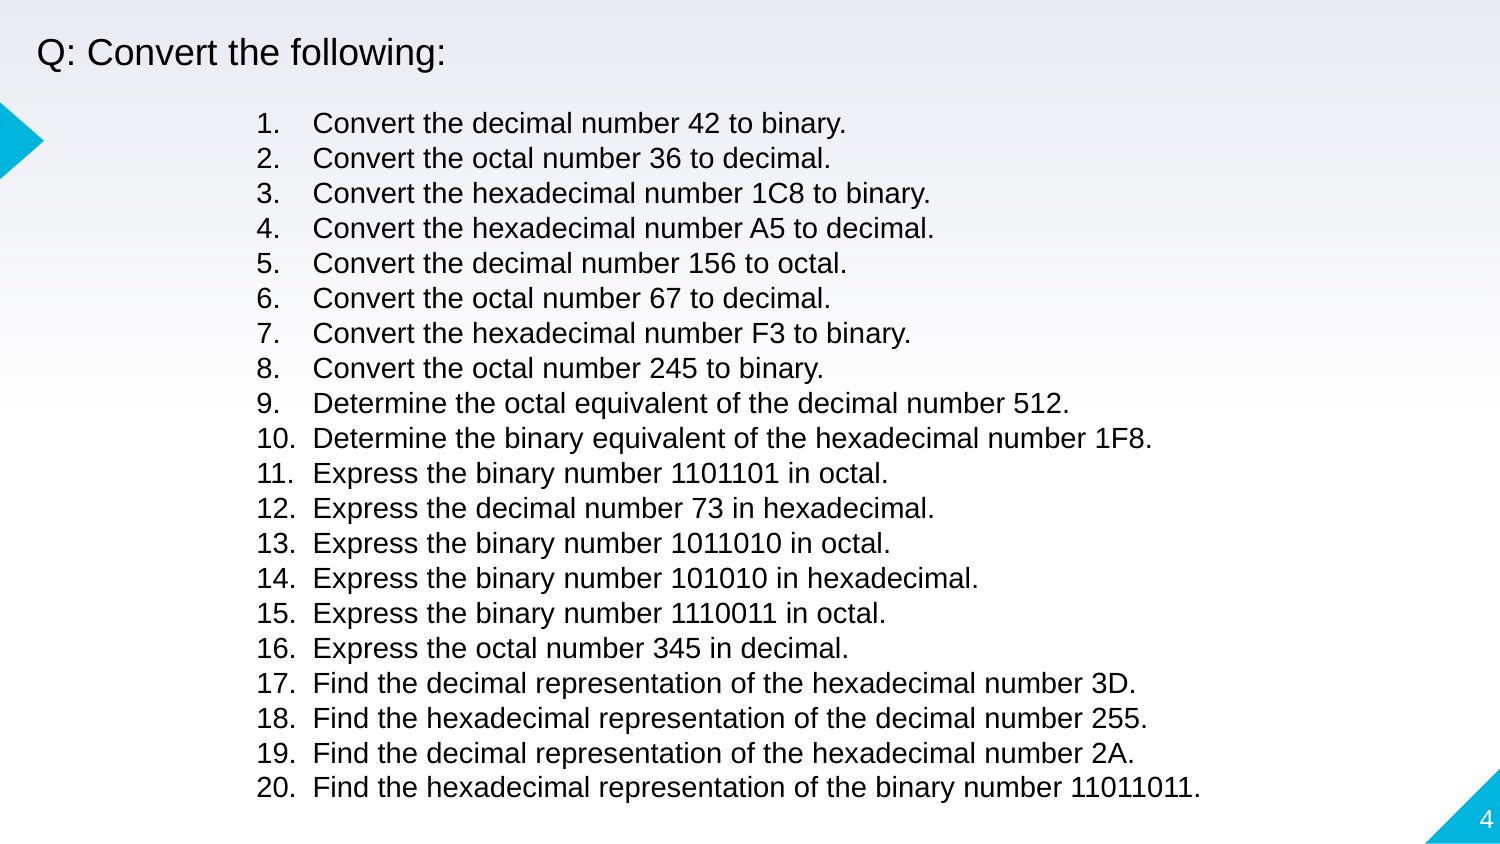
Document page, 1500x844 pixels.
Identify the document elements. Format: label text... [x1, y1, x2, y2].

slide_number 4 [1418, 760, 1494, 838]
text_box Q: Convert the following: [21, 13, 462, 80]
text_box Convert the decimal number 42 to binary. Convert the octal number 36 to decimal. Convert the hexadecimal number 1C8 to binary. Convert the hexadecimal number A5 to decimal. Convert the decimal number 156 to octal. Convert the octal number 67 to decimal. Convert the hexadecimal number F3 to binary. Convert the octal number 245 to binary. Determine the octal equivalent of the decimal number 512. Determine the binary equivalent of the hexadecimal number 1F8. Express the binary number 1101101 in octal. Express the decimal number 73 in hexadecimal. Express the binary number 1011010 in octal. Express the binary number 101010 in hexadecimal. Express the binary number 1110011 in octal. Express the octal number 345 in decimal. Find the decimal representation of the hexadecimal number 3D. Find the hexadecimal representation of the decimal number 255. Find the decimal representation of the hexadecimal number 2A. Find the hexadecimal representation of the binary number 11011011. [241, 97, 1235, 812]
